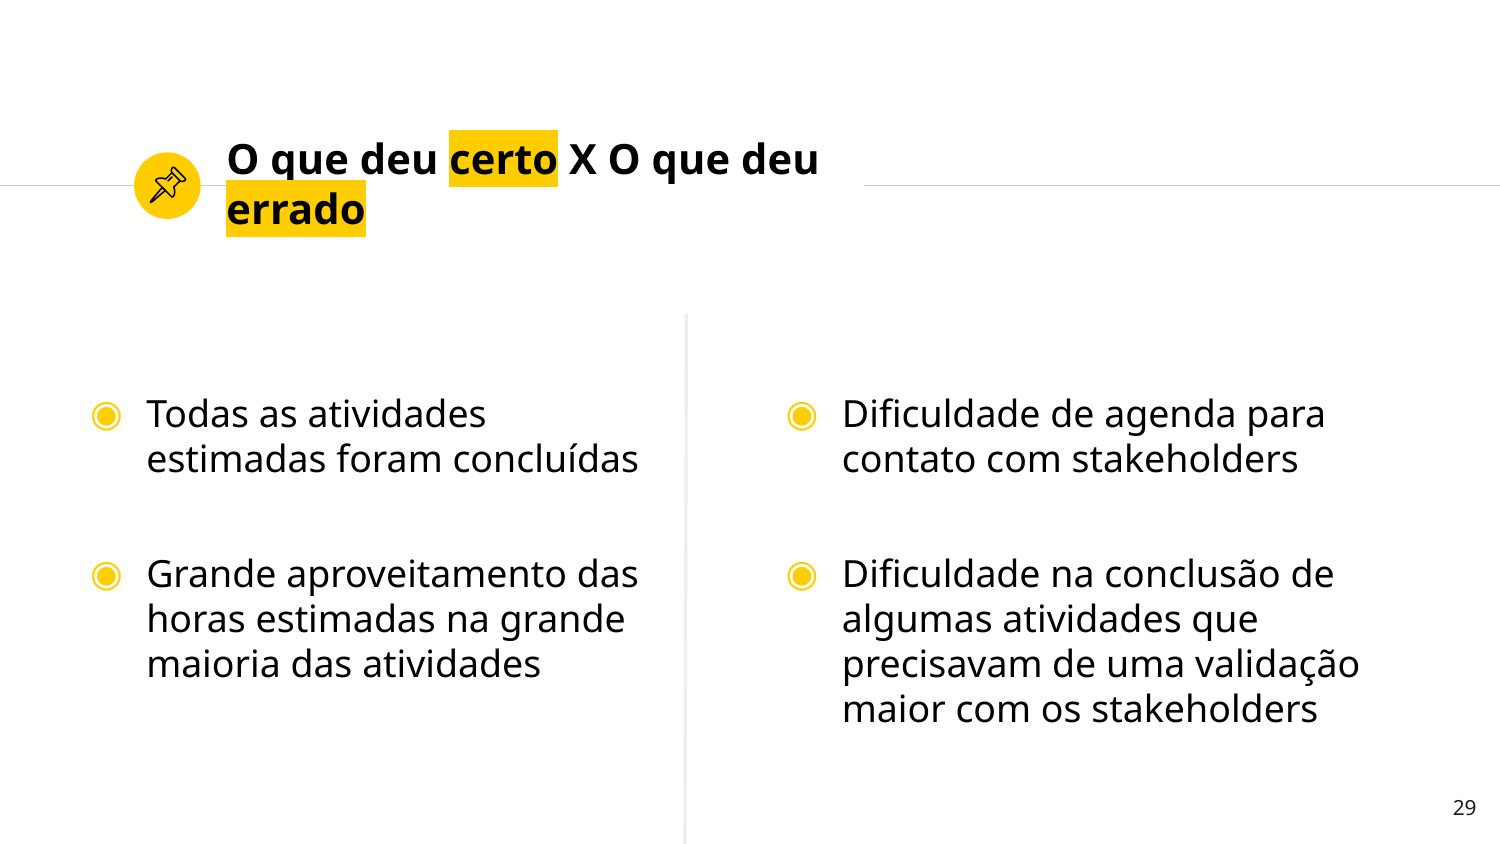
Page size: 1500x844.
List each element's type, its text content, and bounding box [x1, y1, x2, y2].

title O que deu certo X O que deu errado [211, 146, 953, 219]
list Dificuldade de agenda para contato com stakeholders Dificuldade na conclusão de algumas atividades que precisavam de uma validação maior com os stakeholders [751, 374, 1467, 786]
slide_number ‹#› [1401, 779, 1492, 844]
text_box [150, 166, 186, 203]
list Todas as atividades estimadas foram concluídas Grande aproveitamento das horas estimadas na grande maioria das atividades [56, 374, 665, 662]
